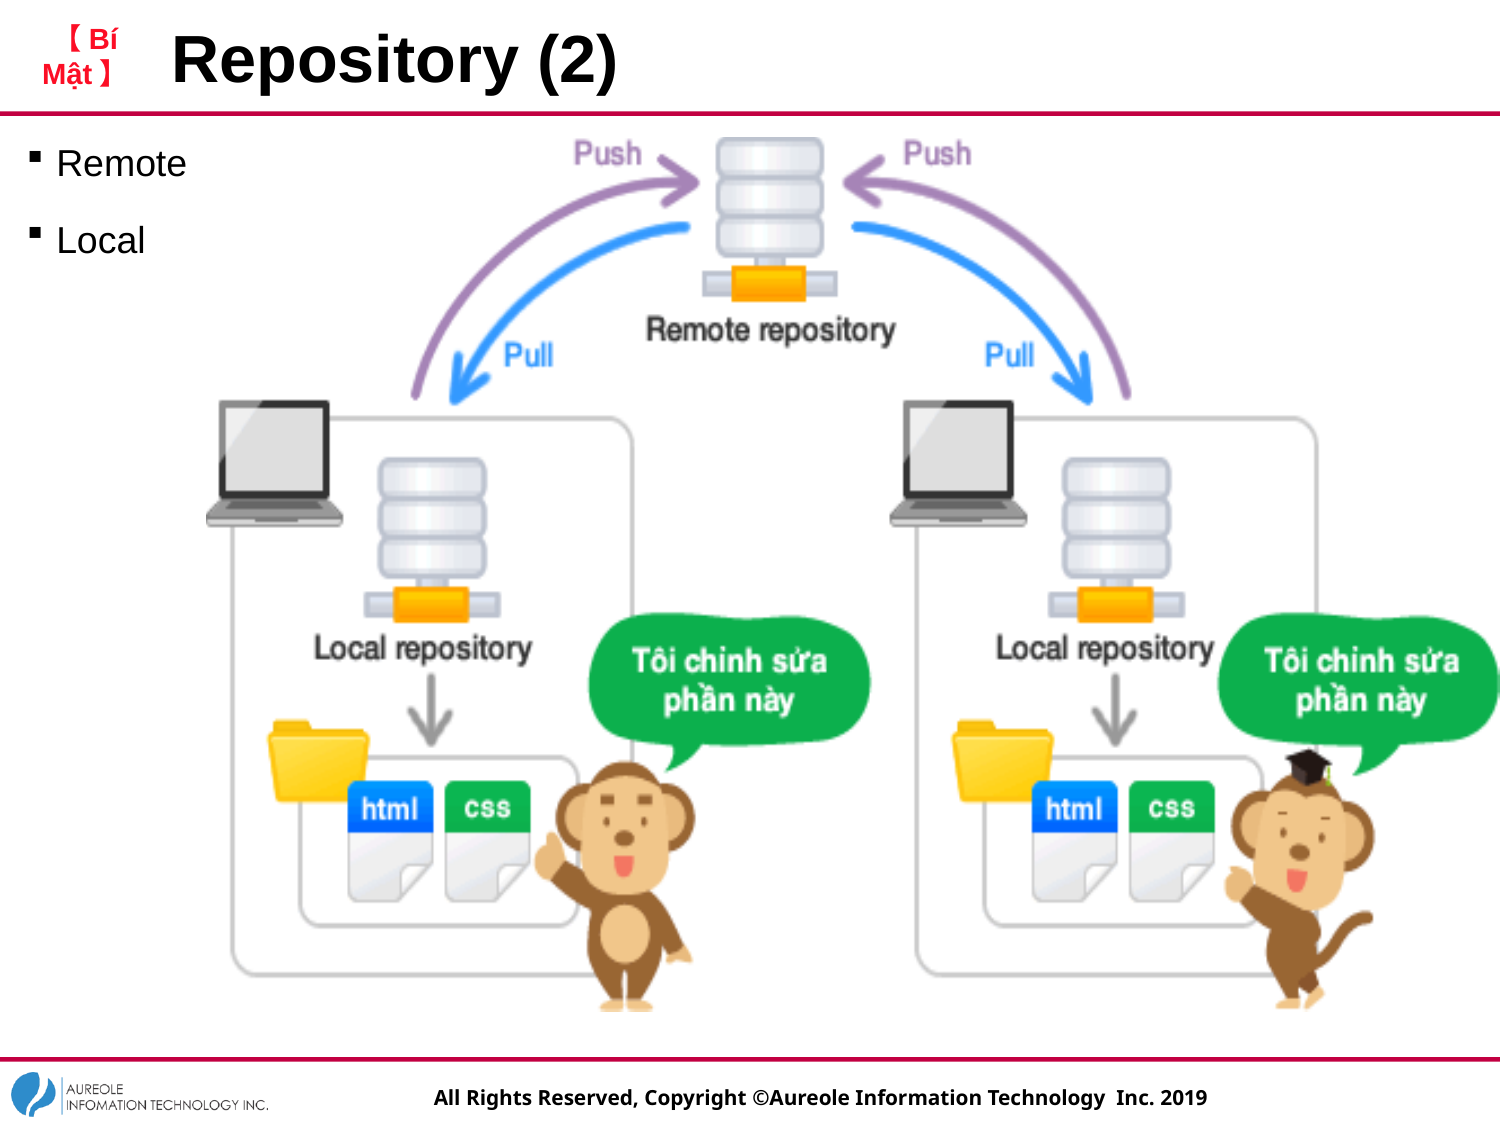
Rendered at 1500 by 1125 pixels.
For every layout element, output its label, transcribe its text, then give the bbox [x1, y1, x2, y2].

picture [11, 1072, 268, 1117]
list Remote Local [11, 137, 1489, 1025]
picture [206, 136, 1500, 1012]
title Repository (2) [155, 9, 1486, 103]
